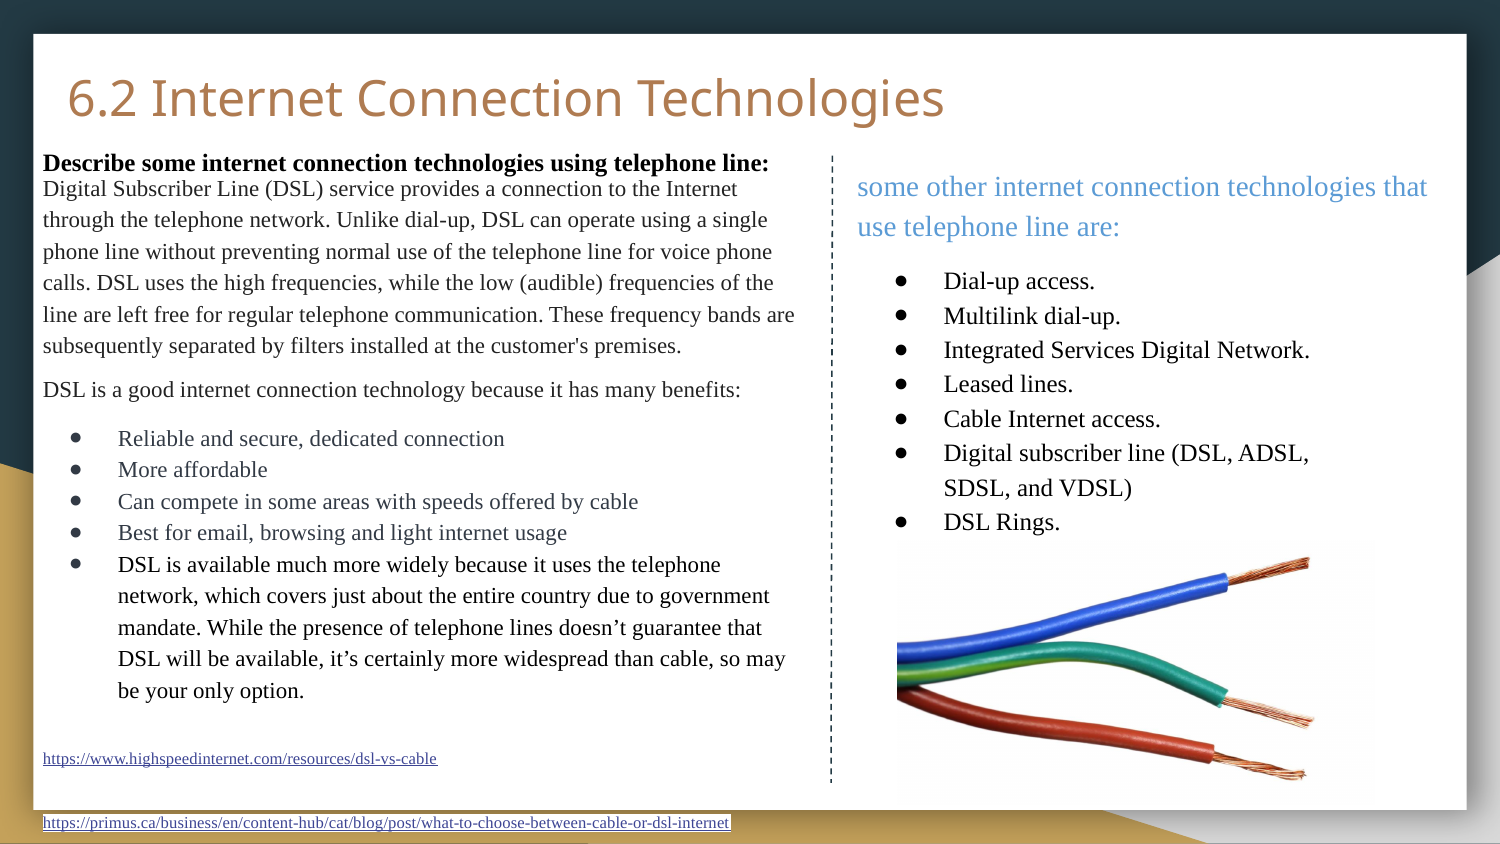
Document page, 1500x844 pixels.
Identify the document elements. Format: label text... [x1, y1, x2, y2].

picture [896, 540, 1375, 805]
text_box Dial-up access. Multilink dial-up. Integrated Services Digital Network. Leased lines. Cable Internet access. Digital subscriber line (DSL, ADSL, SDSL, and VDSL) DSL Rings. [853, 245, 1346, 558]
text_box Describe some internet connection technologies using telephone line: [27, 127, 793, 177]
text_box Digital Subscriber Line (DSL) service provides a connection to the Internet through the telephone network. Unlike dial-up, DSL can operate using a single phone line without preventing normal use of the telephone line for voice phone calls. DSL uses the high frequencies, while the low (audible) frequencies of the line are left free for regular telephone communication. These frequency bands are subsequently separated by filters installed at the customer's premises. DSL is a good internet connection technology because it has many benefits: Reliable and secure, dedicated connection More affordable Can compete in some areas with speeds offered by cable Best for email, browsing and light internet usage DSL is available much more widely because it uses the telephone network, which covers just about the entire country due to government mandate. While the presence of telephone lines doesn’t guarantee that DSL will be available, it’s certainly more widespread than cable, so may be your only option. https://www.highspeedinternet.com/resources/dsl-vs-cable https://primus.ca/business/en/content-hub/cat/blog/post/what-to-choose-between-cable-or-dsl-internet [27, 154, 822, 805]
title 6.2 Internet Connection Technologies [52, 51, 1284, 128]
text_box some other internet connection technologies that use telephone line are: [842, 147, 1463, 246]
